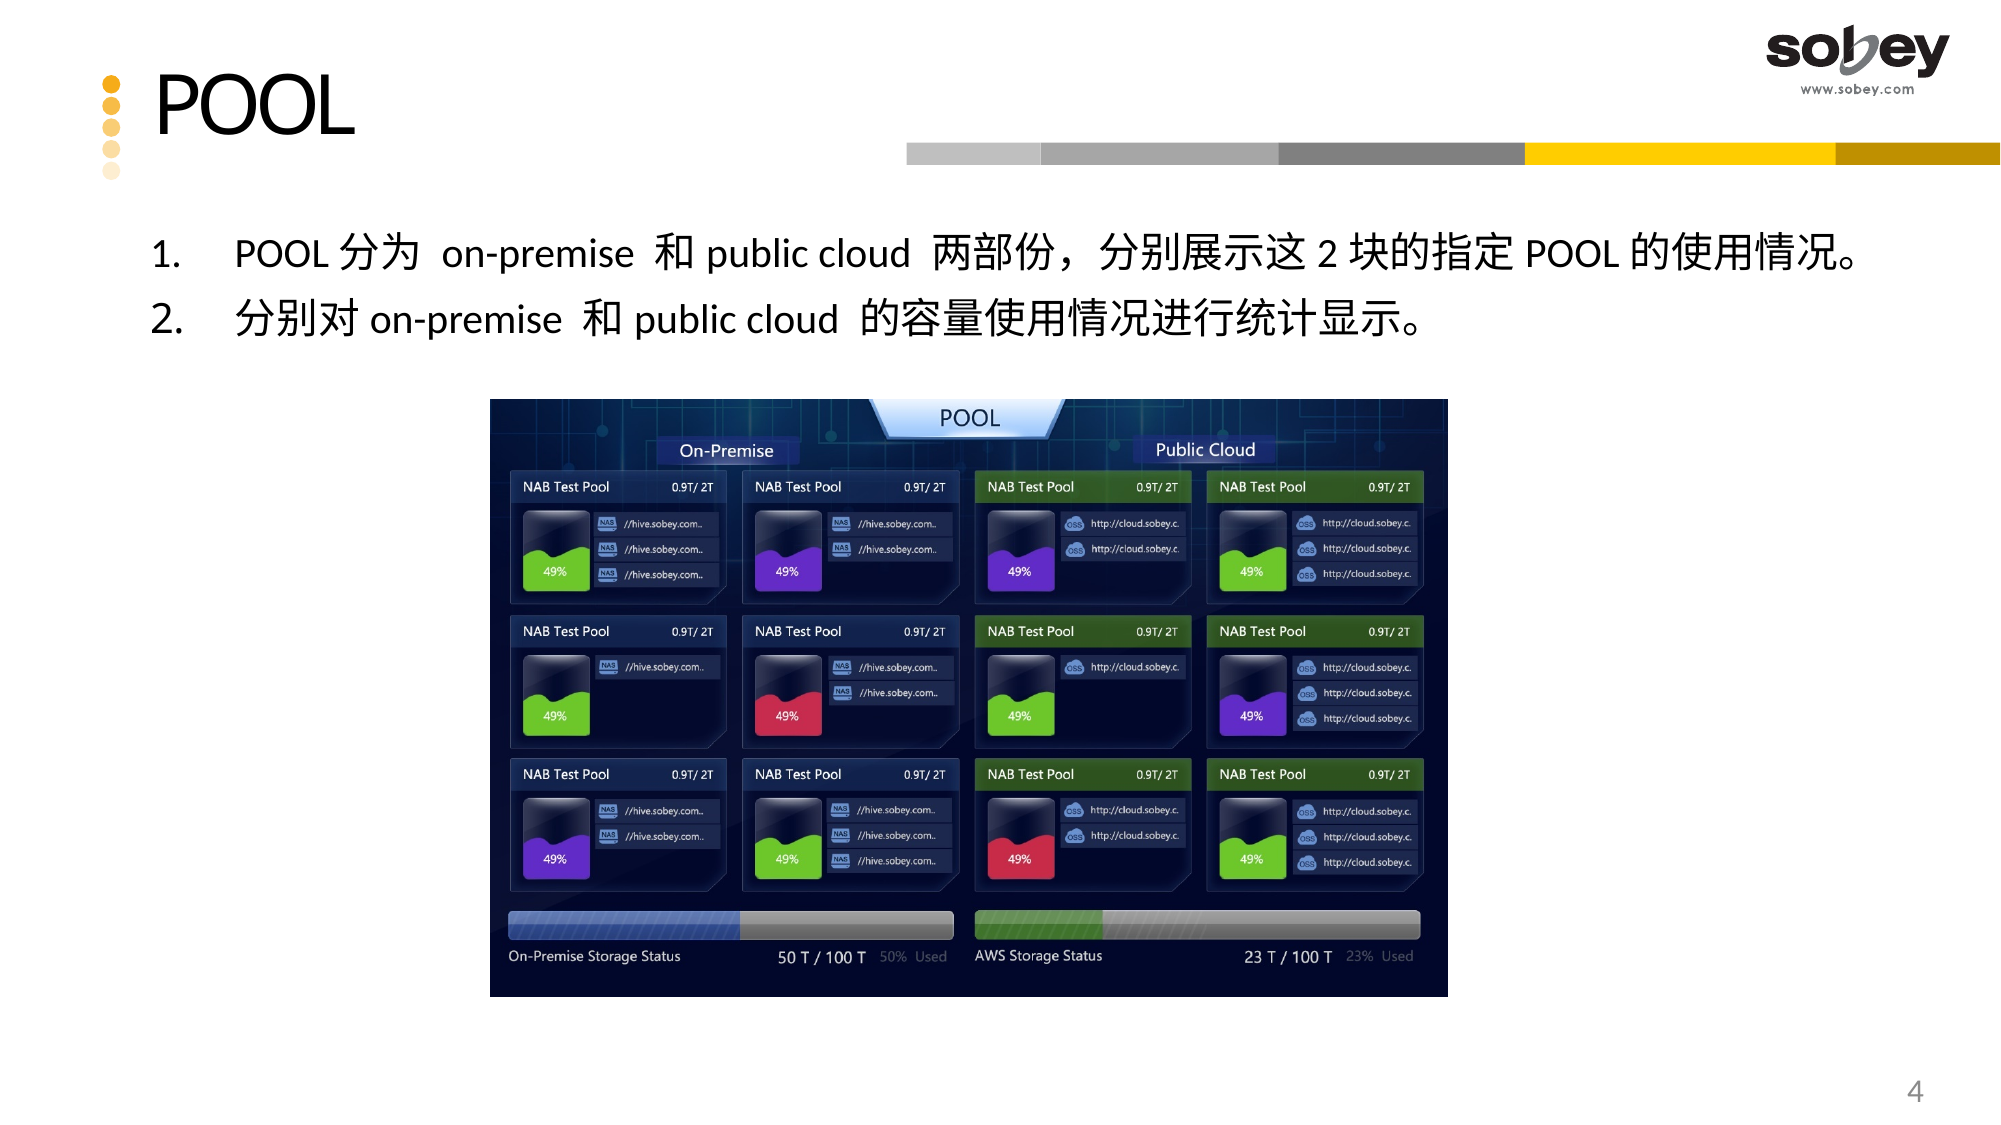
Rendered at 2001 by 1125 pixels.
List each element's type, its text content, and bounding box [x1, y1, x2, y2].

picture [490, 399, 1448, 998]
title POOL [137, 45, 1863, 169]
list POOL分为 on-premise 和public cloud 两部份，分别展示这2块的指定POOL的使用情况。 分别对on-premise 和public cloud 的容量使用情况进行统计显示。 [135, 224, 1861, 1075]
slide_number 3 [1749, 1058, 2000, 1119]
